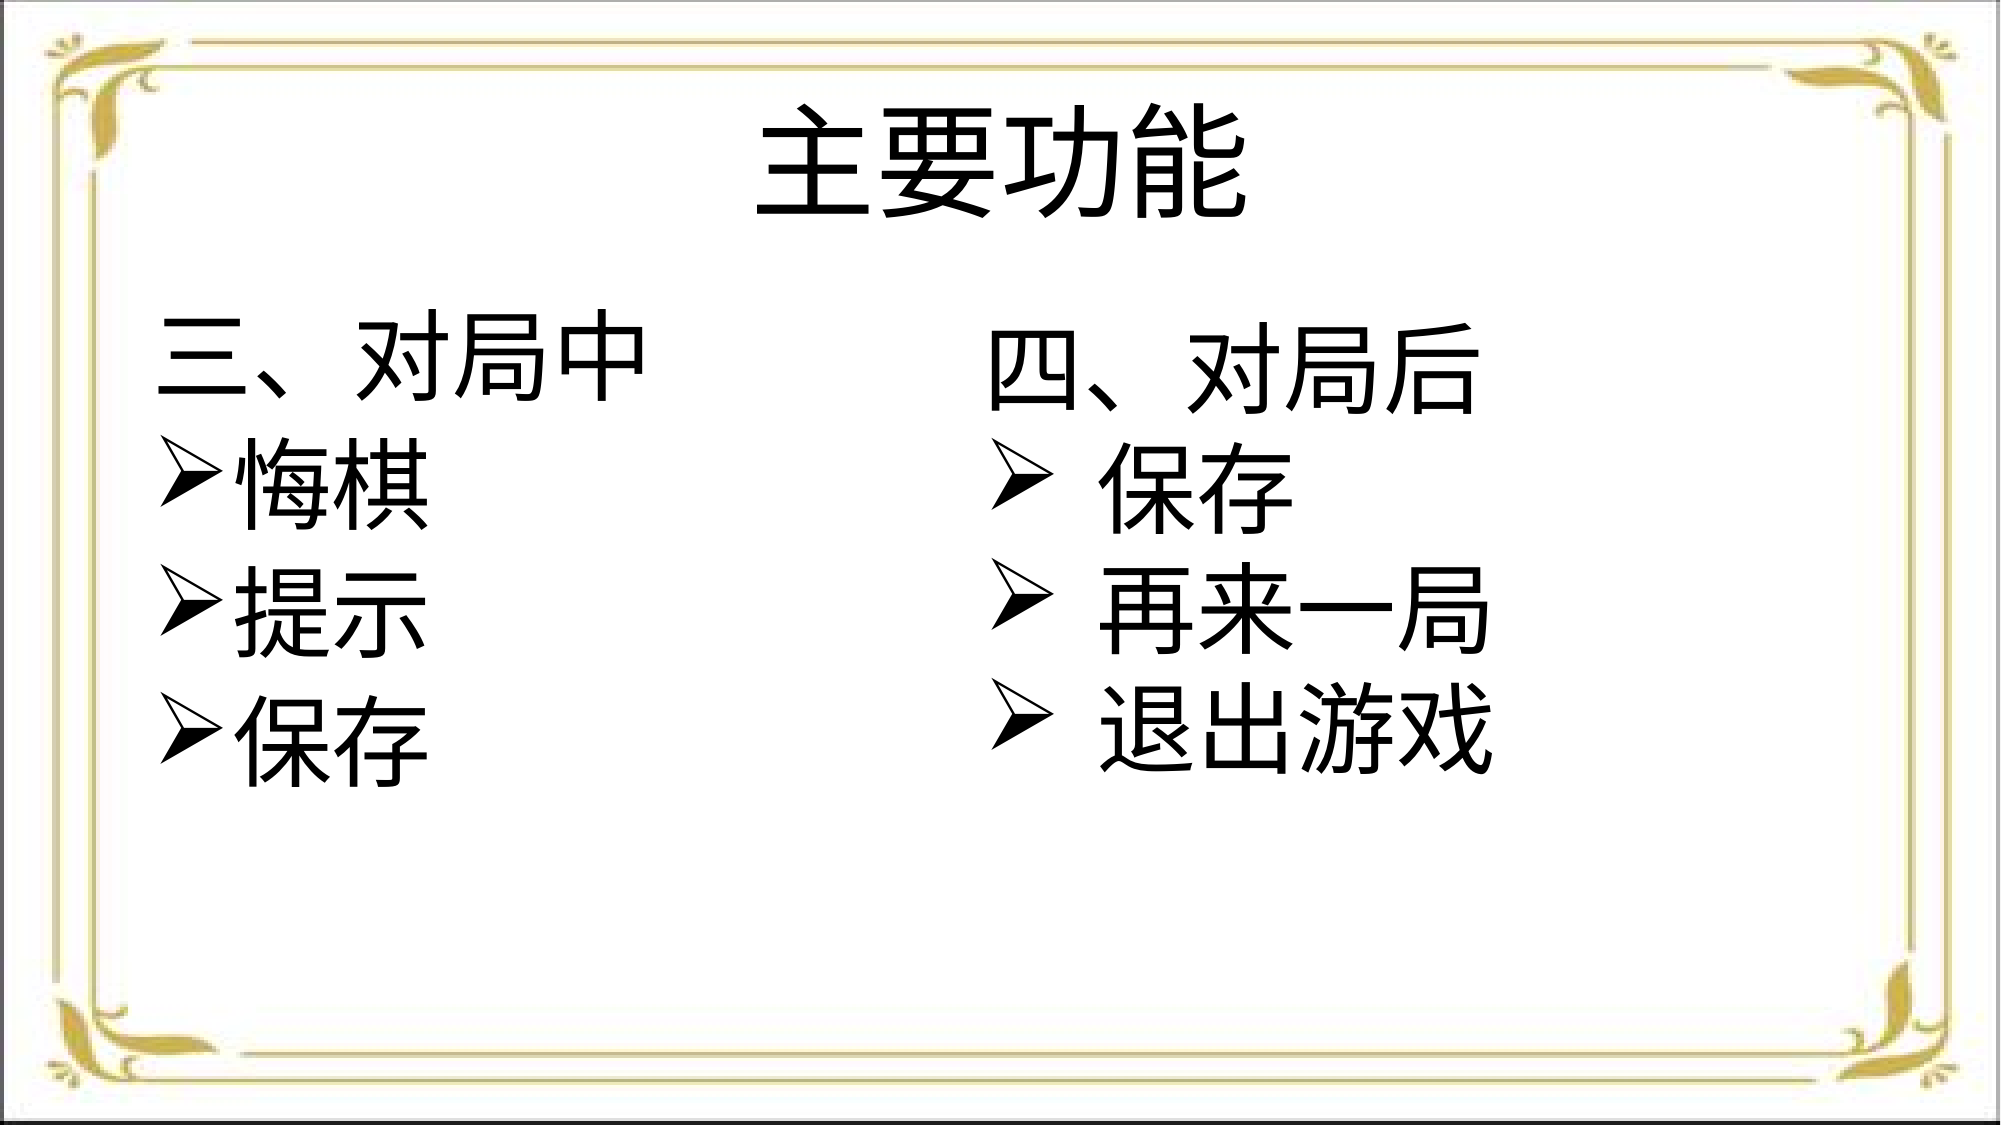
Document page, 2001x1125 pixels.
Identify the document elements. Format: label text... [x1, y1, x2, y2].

title 主要功能 [137, 59, 1863, 278]
picture [0, 0, 2001, 1125]
text_box 四、对局后 保存 再来一局 退出游戏 [968, 299, 1762, 794]
list 三、对局中 悔棋 提示 保存 [137, 299, 969, 1014]
